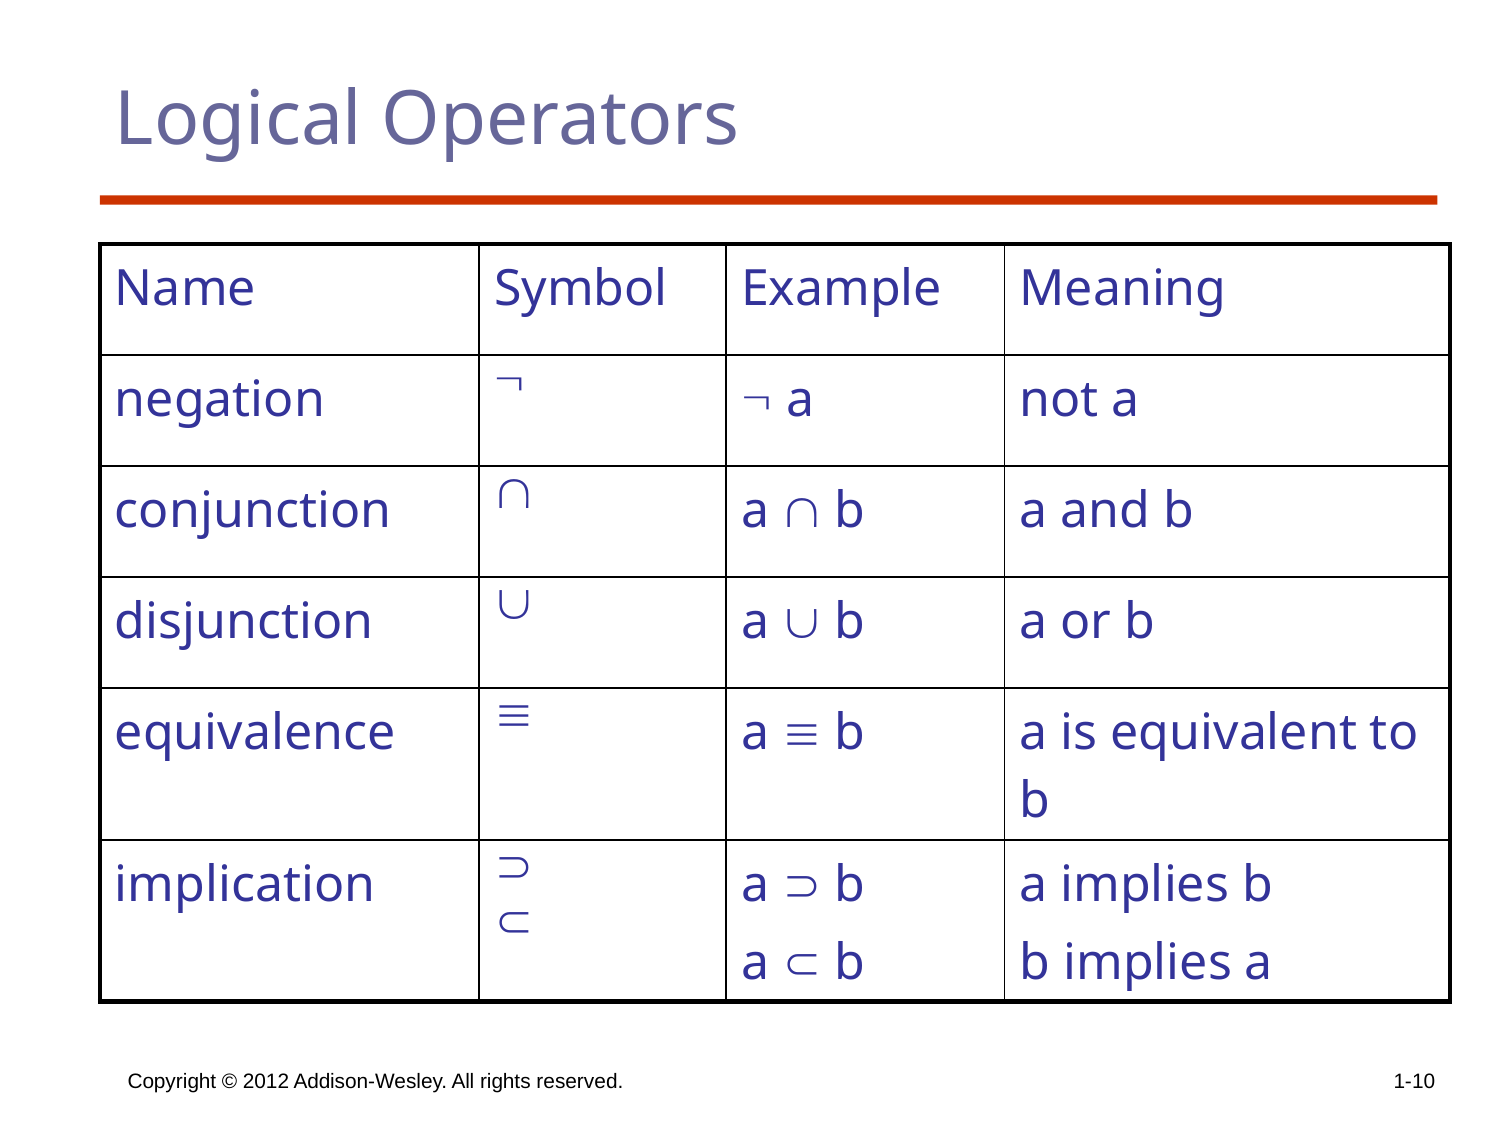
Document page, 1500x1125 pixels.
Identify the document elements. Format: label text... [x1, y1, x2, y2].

table_cell   [480, 841, 725, 999]
table_cell a  b [727, 689, 1004, 839]
table_cell negation [102, 356, 478, 465]
slide_number 1-10 [1137, 1024, 1451, 1101]
table_header Name [102, 246, 478, 354]
table_cell a  b [727, 578, 1004, 687]
table_cell equivalence [102, 689, 478, 839]
table_cell a  b a  b [727, 841, 1004, 999]
table_header Meaning [1005, 246, 1448, 354]
table_cell a  b [727, 467, 1004, 576]
table_cell not a [1005, 356, 1448, 465]
table_cell  [480, 356, 725, 465]
table_cell a and b [1005, 467, 1448, 576]
table_cell  [480, 578, 725, 687]
footer Copyright © 2012 Addison-Wesley. All rights reserved. [112, 1024, 913, 1101]
table_cell implication [102, 841, 478, 999]
table_header Example [727, 246, 1004, 354]
table_header Symbol [480, 246, 725, 354]
table_cell a or b [1005, 578, 1448, 687]
table_cell  [480, 689, 725, 839]
title Logical Operators [99, 62, 1438, 242]
table_cell disjunction [102, 578, 478, 687]
table_cell a is equivalent to b [1005, 689, 1448, 839]
table_cell a implies b b implies a [1005, 841, 1448, 999]
table_cell conjunction [102, 467, 478, 576]
table_cell  [480, 467, 725, 576]
table_cell  a [727, 356, 1004, 465]
